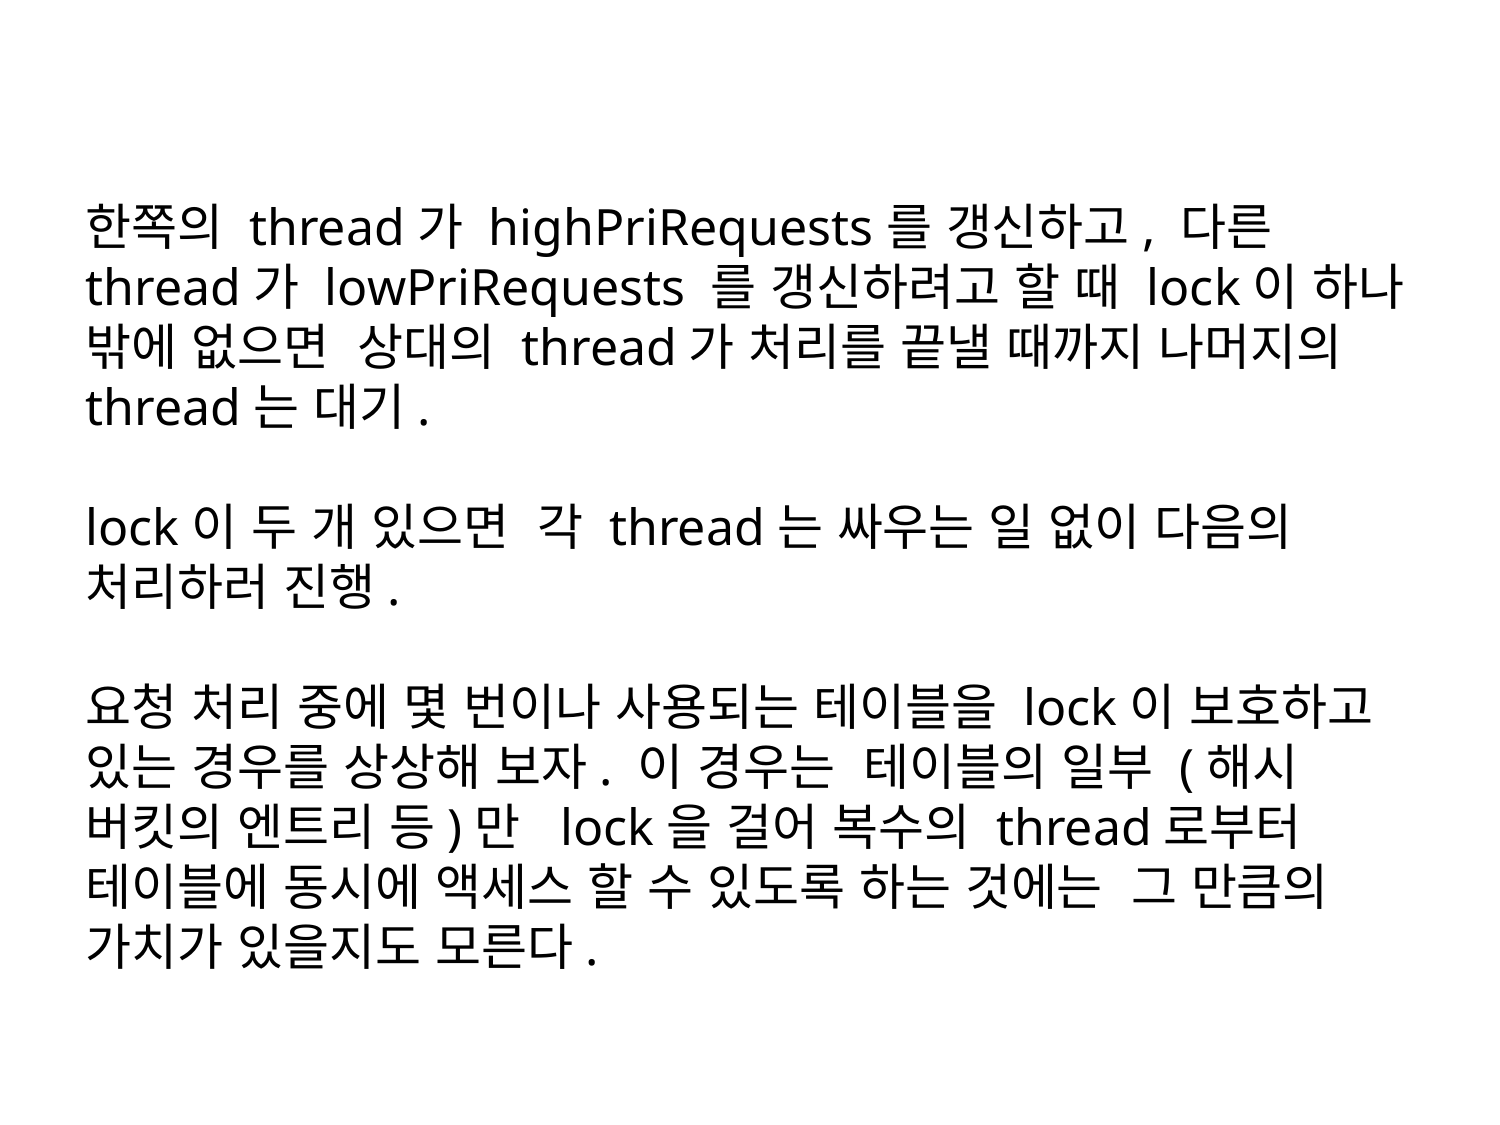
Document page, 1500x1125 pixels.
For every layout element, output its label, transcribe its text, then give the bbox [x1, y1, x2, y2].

text_box 한쪽의 thread가 highPriRequests를 갱신하고, 다른 thread가 lowPriRequests 를 갱신하려고 할 때 lock이 하나 밖에 없으면 상대의 thread가 처리를 끝낼 때까지 나머지의 thread는 대기. lock이 두 개 있으면 각 thread는 싸우는 일 없이 다음의 처리하러 진행. 요청 처리 중에 몇 번이나 사용되는 테이블을 lock이 보호하고 있는 경우를 상상해 보자. 이 경우는 테이블의 일부 (해시 버킷의 엔트리 등)만 lock을 걸어 복수의 thread로부터 테이블에 동시에 액세스 할 수 있도록 하는 것에는 그 만큼의 가치가 있을지도 모른다. [70, 187, 1430, 1051]
